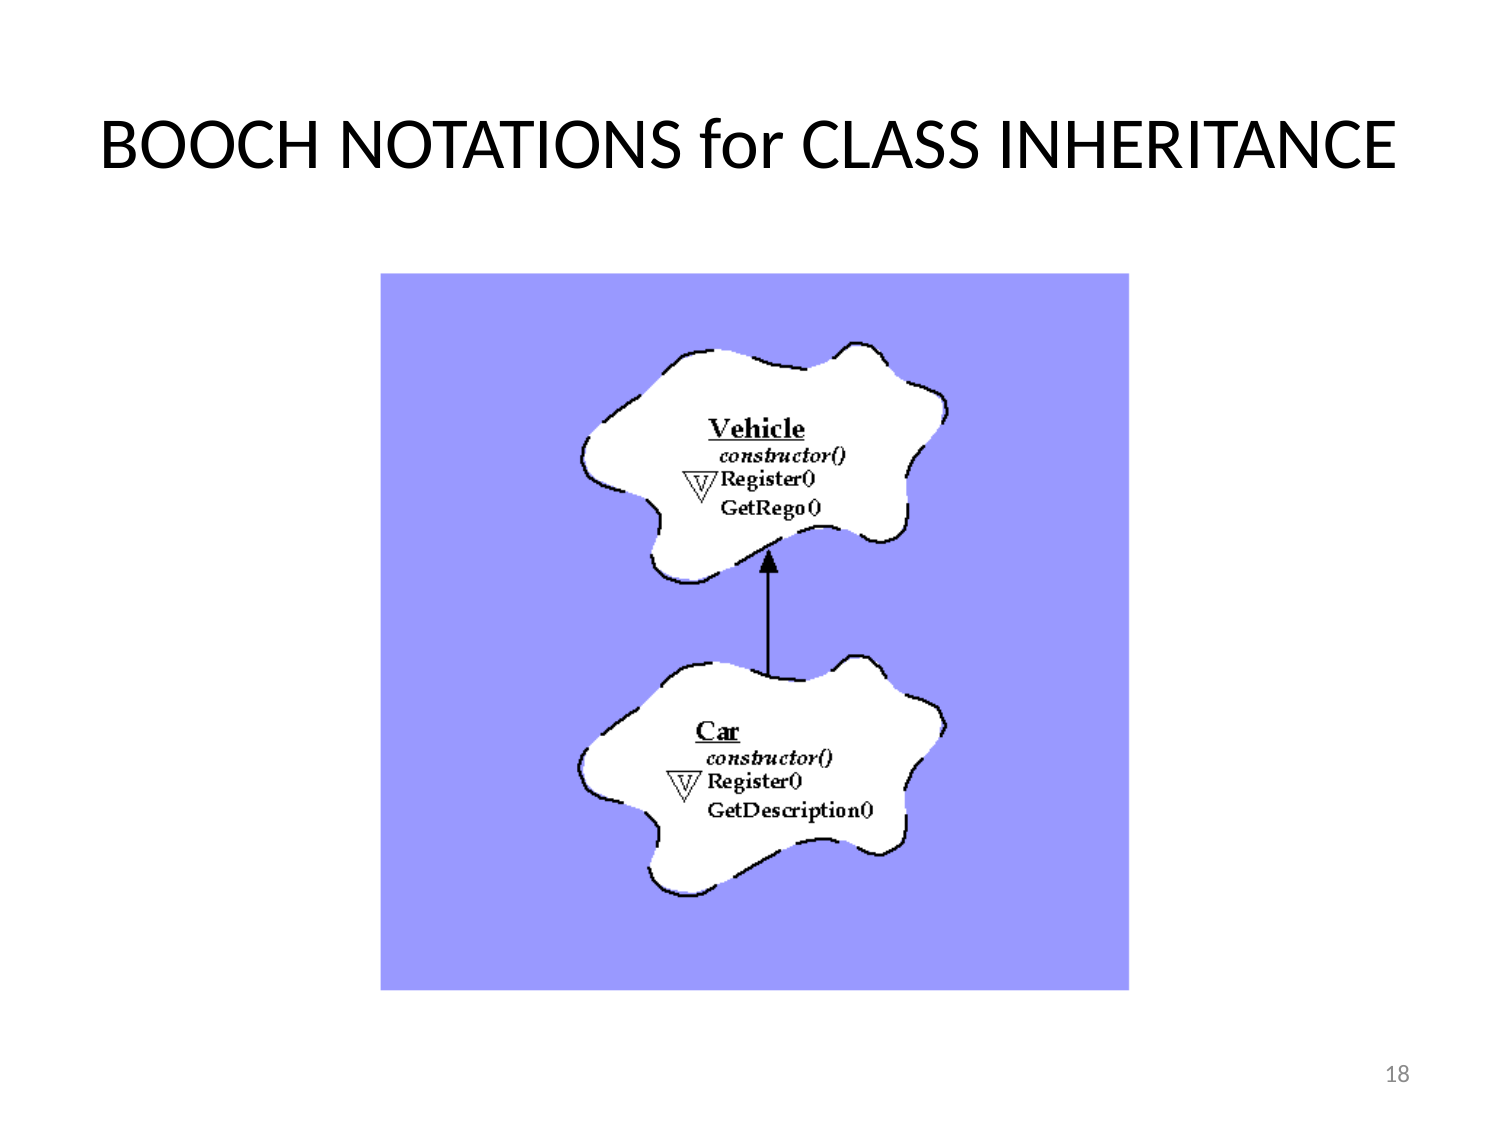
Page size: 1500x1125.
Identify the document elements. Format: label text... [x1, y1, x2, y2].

slide_number 18 [1074, 1042, 1425, 1103]
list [362, 262, 1138, 1006]
title BOOCH NOTATIONS for CLASS INHERITANCE [75, 45, 1425, 233]
